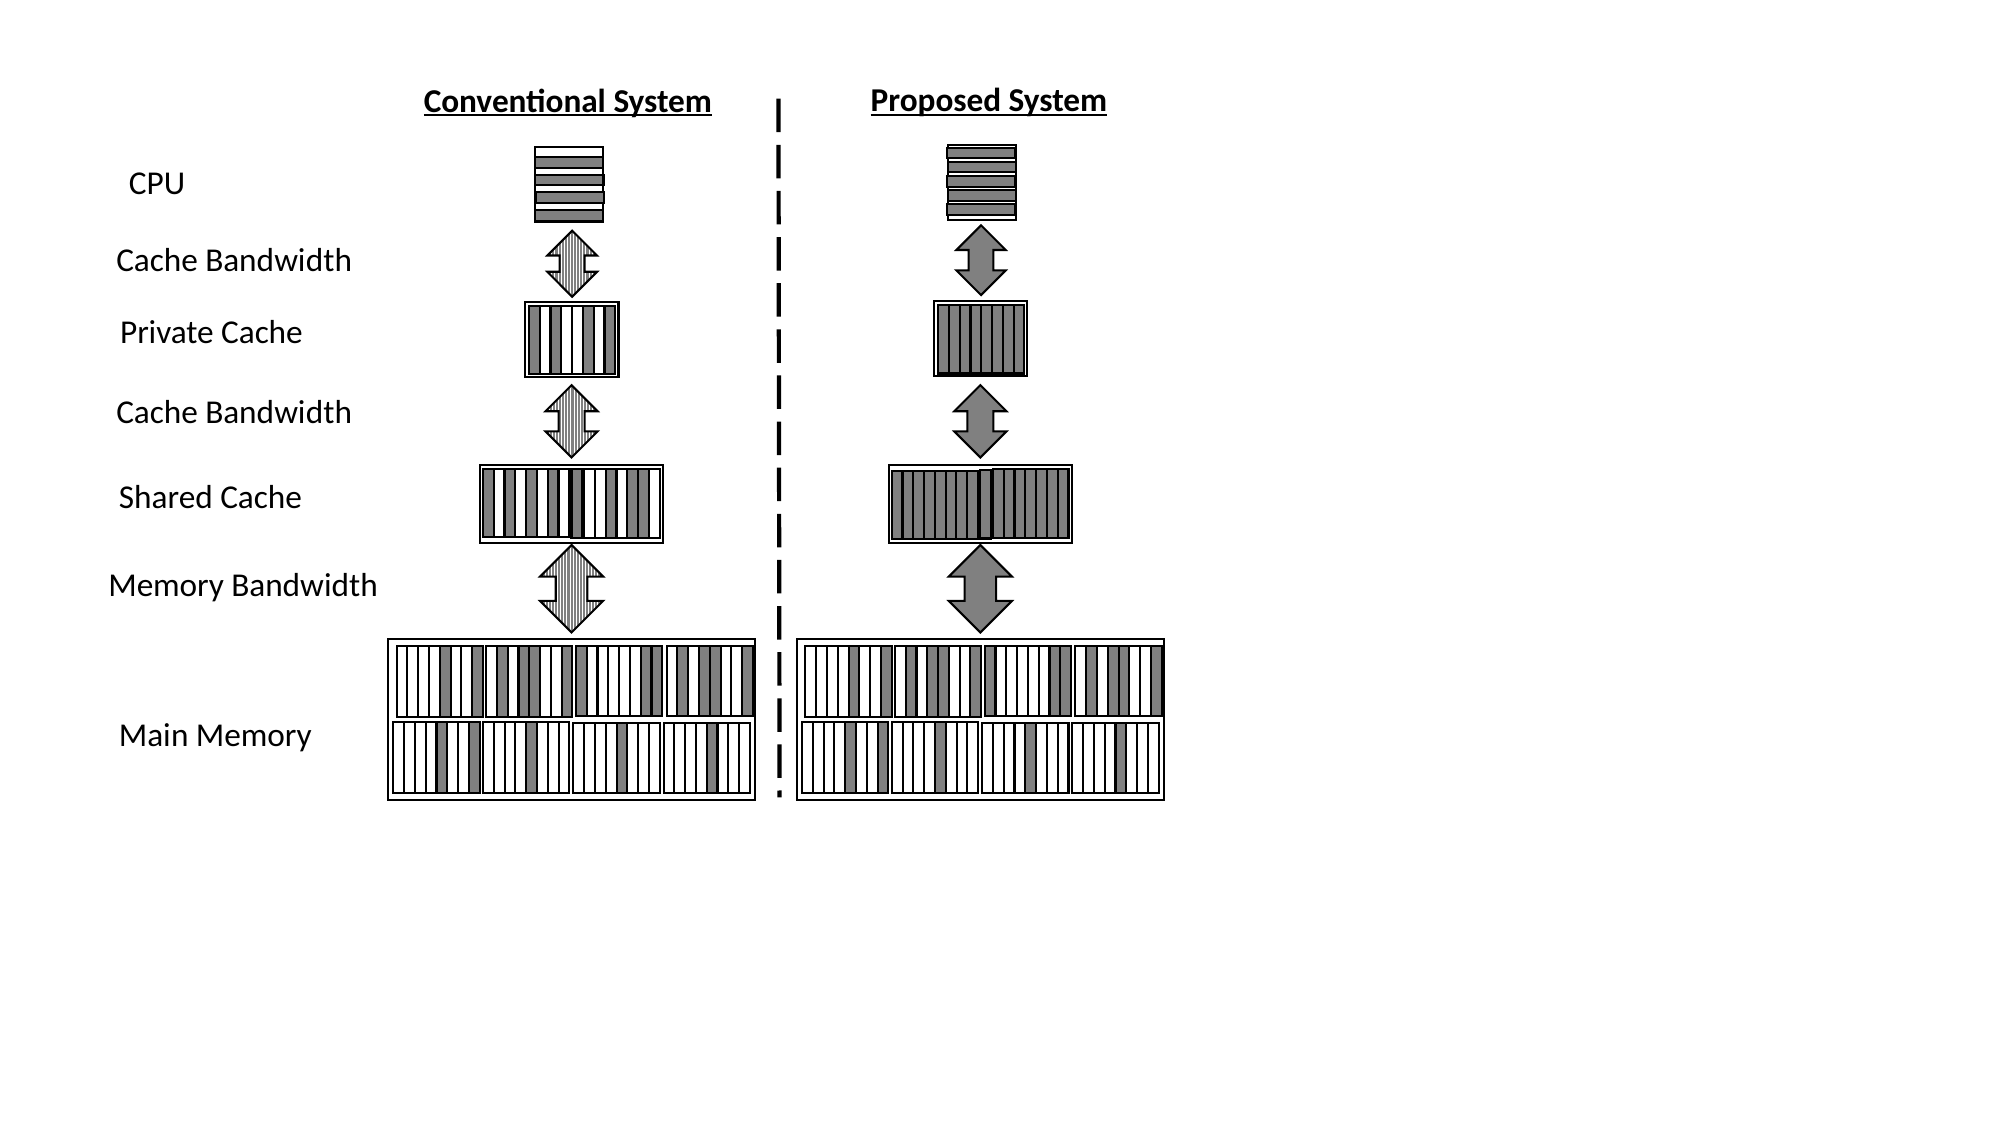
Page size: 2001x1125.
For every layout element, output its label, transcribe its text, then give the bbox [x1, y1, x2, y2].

text_box [544, 229, 600, 299]
text_box [537, 544, 606, 634]
text_box Cache Bandwidth [101, 382, 369, 438]
text_box [1016, 300, 1028, 377]
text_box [947, 296, 1016, 383]
text_box [951, 383, 1009, 459]
text_box [946, 543, 1015, 634]
text_box Proposed System [855, 71, 1167, 126]
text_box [796, 639, 1165, 800]
text_box Memory Bandwidth [93, 555, 403, 611]
text_box [933, 300, 947, 377]
text_box Private Cache [105, 302, 360, 358]
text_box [947, 145, 1017, 221]
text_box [888, 465, 1073, 543]
text_box Conventional System [409, 71, 748, 126]
text_box [542, 383, 601, 459]
text_box Shared Cache [104, 467, 359, 523]
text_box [388, 639, 756, 800]
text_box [479, 465, 664, 543]
text_box CPU [114, 154, 369, 209]
text_box Main Memory [104, 705, 351, 761]
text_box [534, 147, 604, 223]
text_box [953, 223, 1009, 296]
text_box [524, 301, 619, 377]
text_box Cache Bandwidth [101, 230, 369, 286]
